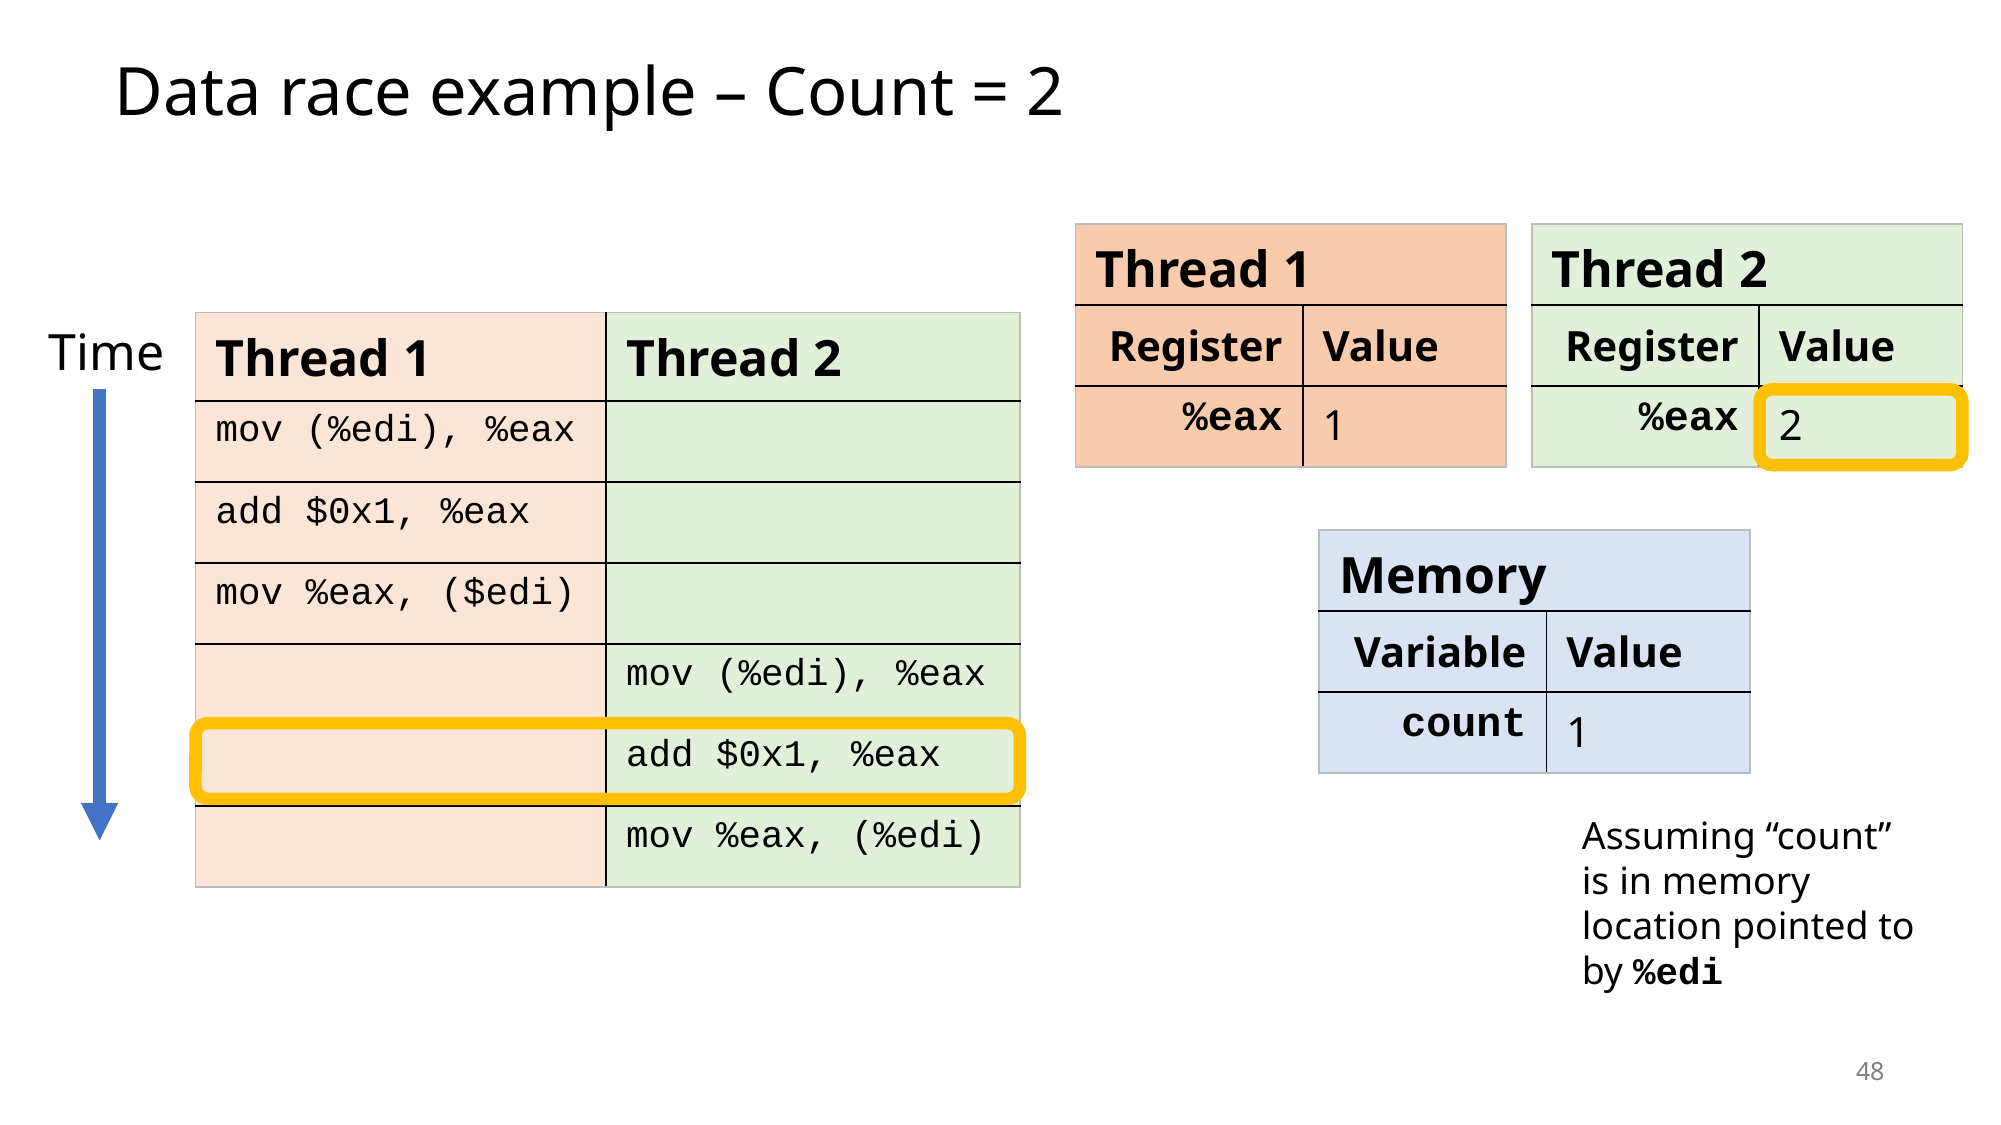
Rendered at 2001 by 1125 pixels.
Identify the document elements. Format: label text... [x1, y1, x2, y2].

table_header Thread 2 [607, 313, 1019, 400]
table_cell Register [1533, 306, 1758, 385]
text_box Time [33, 313, 198, 389]
table_cell mov (%edi), %eax [607, 645, 1019, 724]
table_header Thread 1 [1076, 225, 1505, 304]
table_cell add $0x1, %eax [607, 795, 1019, 805]
table_cell Value [1304, 306, 1505, 385]
table_cell [196, 645, 605, 724]
table_header Thread 1 [196, 313, 605, 400]
table_cell [607, 564, 1019, 643]
table_cell Variable [1320, 612, 1546, 691]
table_cell [607, 402, 1019, 481]
table_header Memory [1320, 531, 1749, 610]
table_cell Value [1760, 306, 1962, 385]
table_cell 1 [1304, 387, 1505, 466]
table_cell mov %eax, ($edi) [196, 564, 605, 643]
table_cell [196, 795, 605, 805]
title Data race example – Count = 2 [99, 37, 1900, 150]
table_cell 1 [1547, 693, 1749, 772]
text_box Assuming “count” is in memory location pointed to by %edi [1567, 804, 1933, 1000]
table_cell mov (%edi), %eax [196, 402, 605, 481]
slide_number 48 [1749, 1042, 1900, 1103]
table_cell add $0x1, %eax [196, 483, 605, 562]
text_box [194, 722, 1021, 800]
table_cell Register [1076, 306, 1302, 385]
text_box [1758, 388, 1964, 467]
table_cell [196, 807, 605, 886]
table_cell 2 [1760, 387, 1962, 394]
table_cell mov %eax, (%edi) [607, 807, 1019, 886]
table_cell Value [1547, 612, 1749, 691]
table_cell %eax [1533, 387, 1758, 466]
table_cell count [1320, 693, 1546, 772]
table_cell %eax [1076, 387, 1302, 466]
table_cell [607, 483, 1019, 562]
table_header Thread 2 [1533, 225, 1962, 304]
